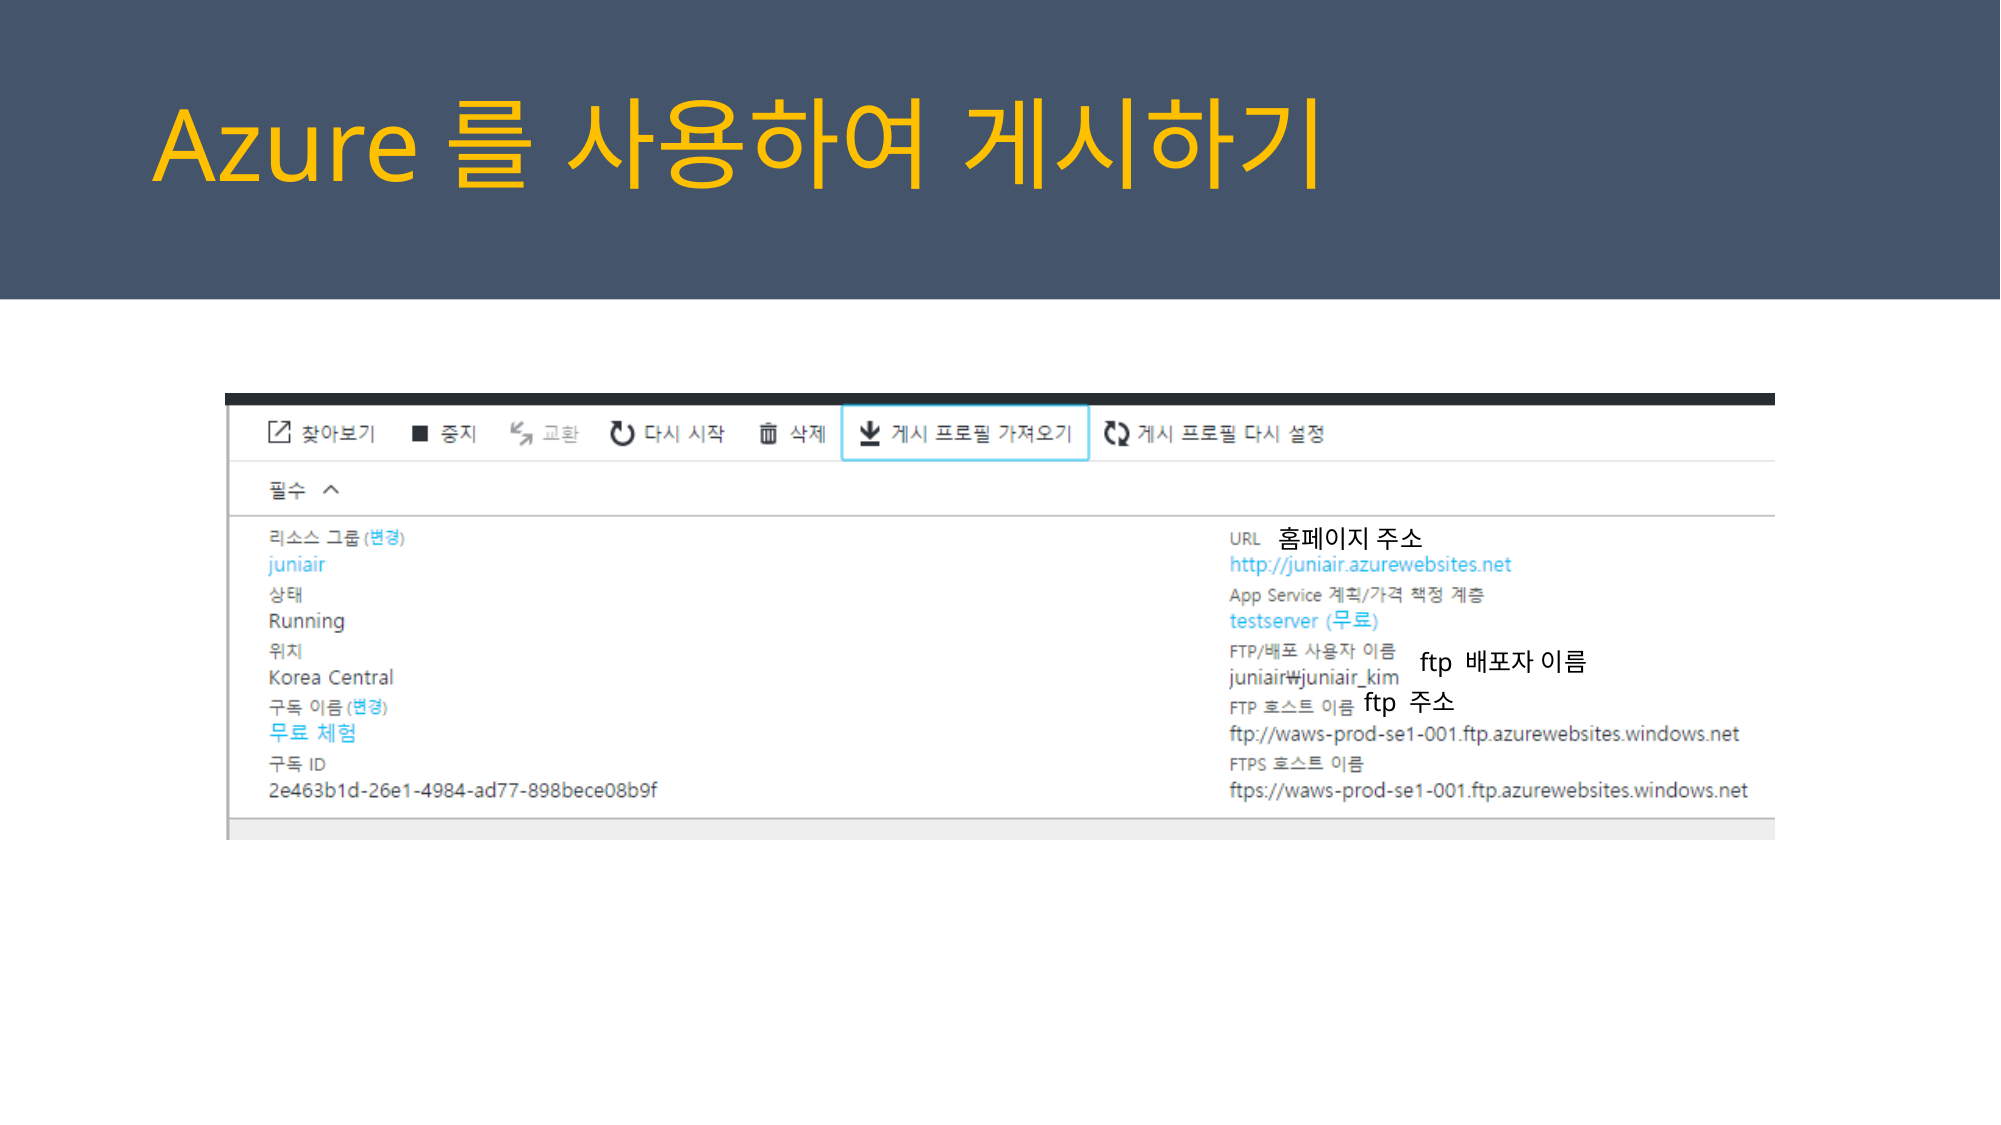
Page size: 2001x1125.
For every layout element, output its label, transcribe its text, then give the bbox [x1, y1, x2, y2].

text_box Azure를 사용하여 게시하기 [137, 59, 1863, 239]
picture [224, 393, 1775, 840]
